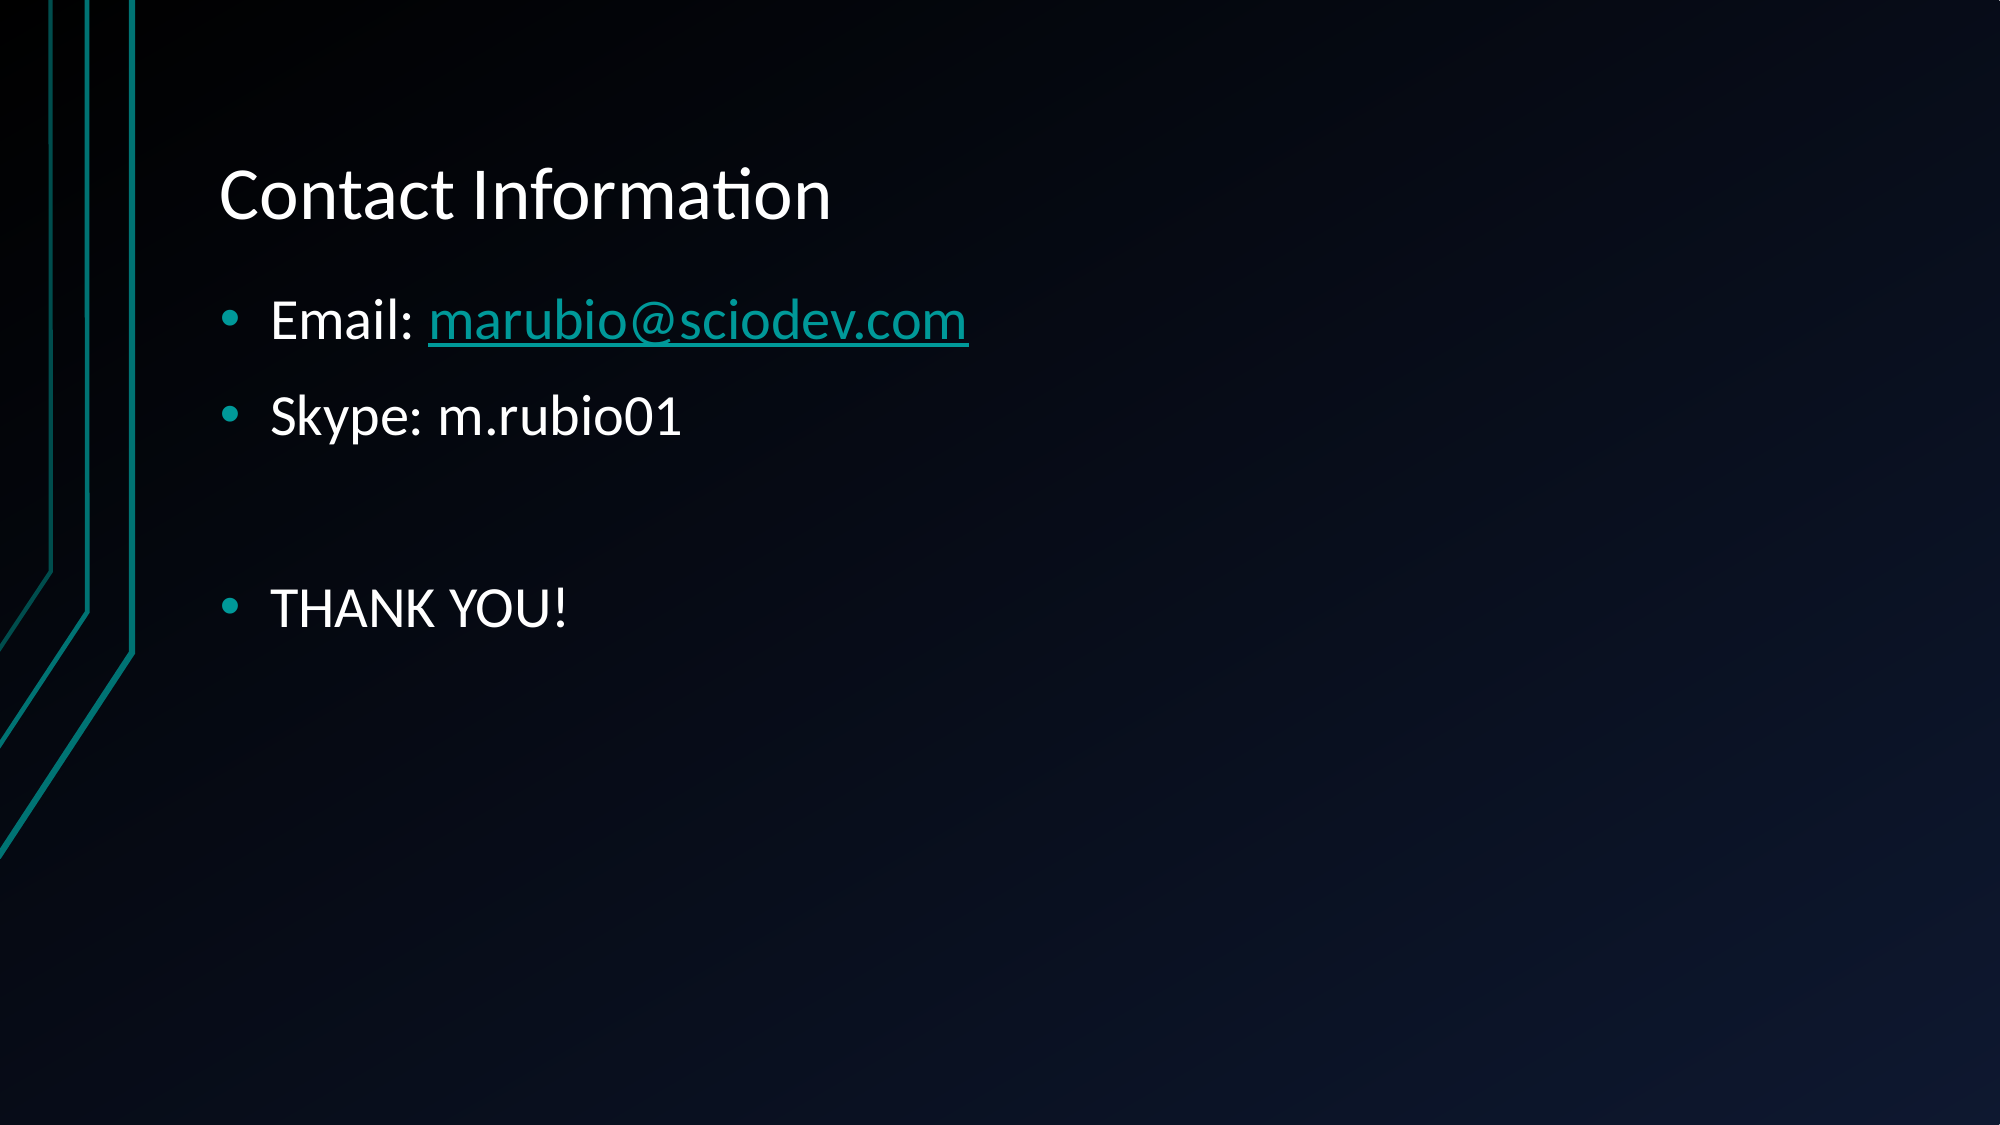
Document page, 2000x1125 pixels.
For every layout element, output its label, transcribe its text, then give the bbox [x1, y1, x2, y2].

list Email: marubio@sciodev.com Skype: m.rubio01 THANK YOU! [199, 279, 1900, 1013]
title Contact Information [199, 45, 1900, 246]
